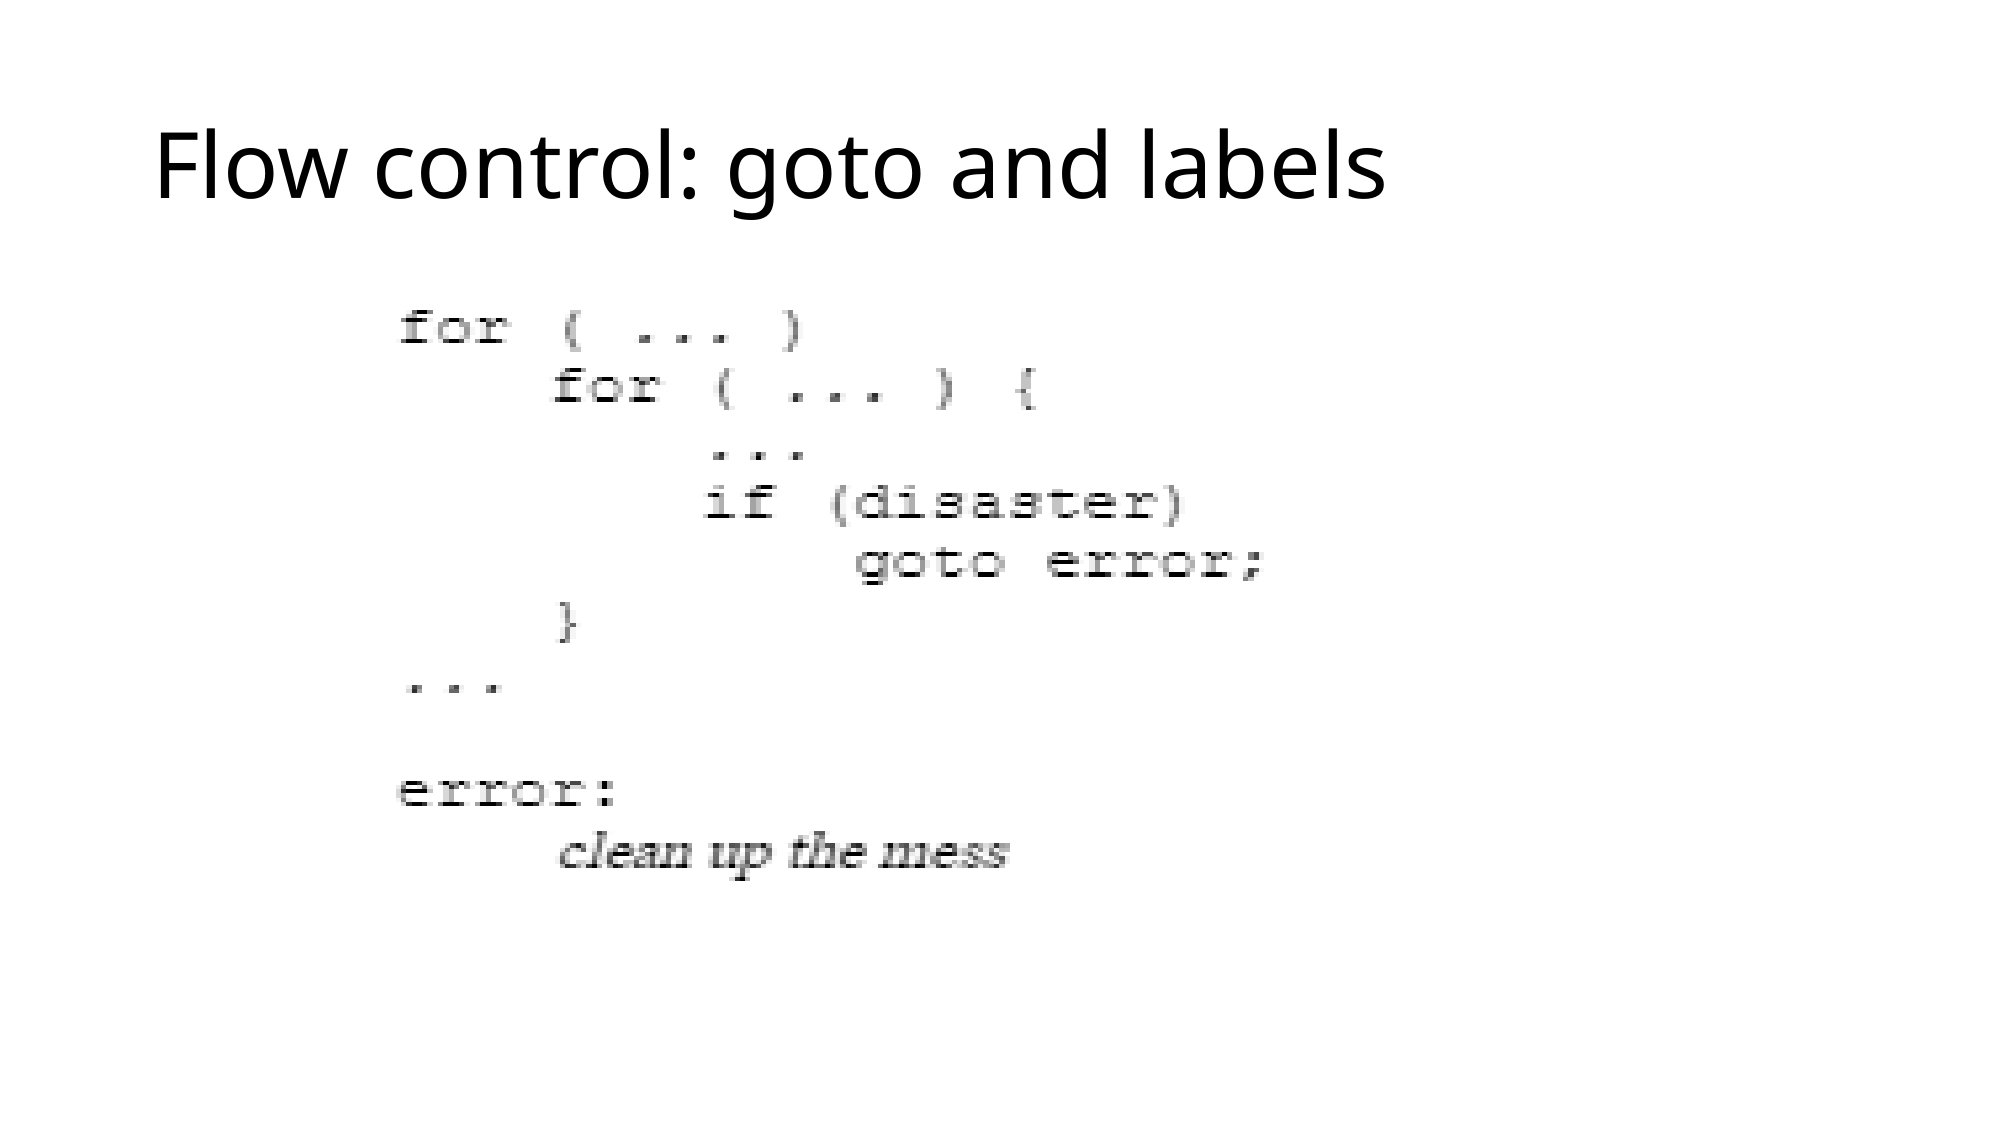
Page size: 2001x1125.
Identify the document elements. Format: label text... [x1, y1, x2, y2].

title Flow control: goto and labels [137, 59, 1863, 278]
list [322, 277, 1397, 919]
